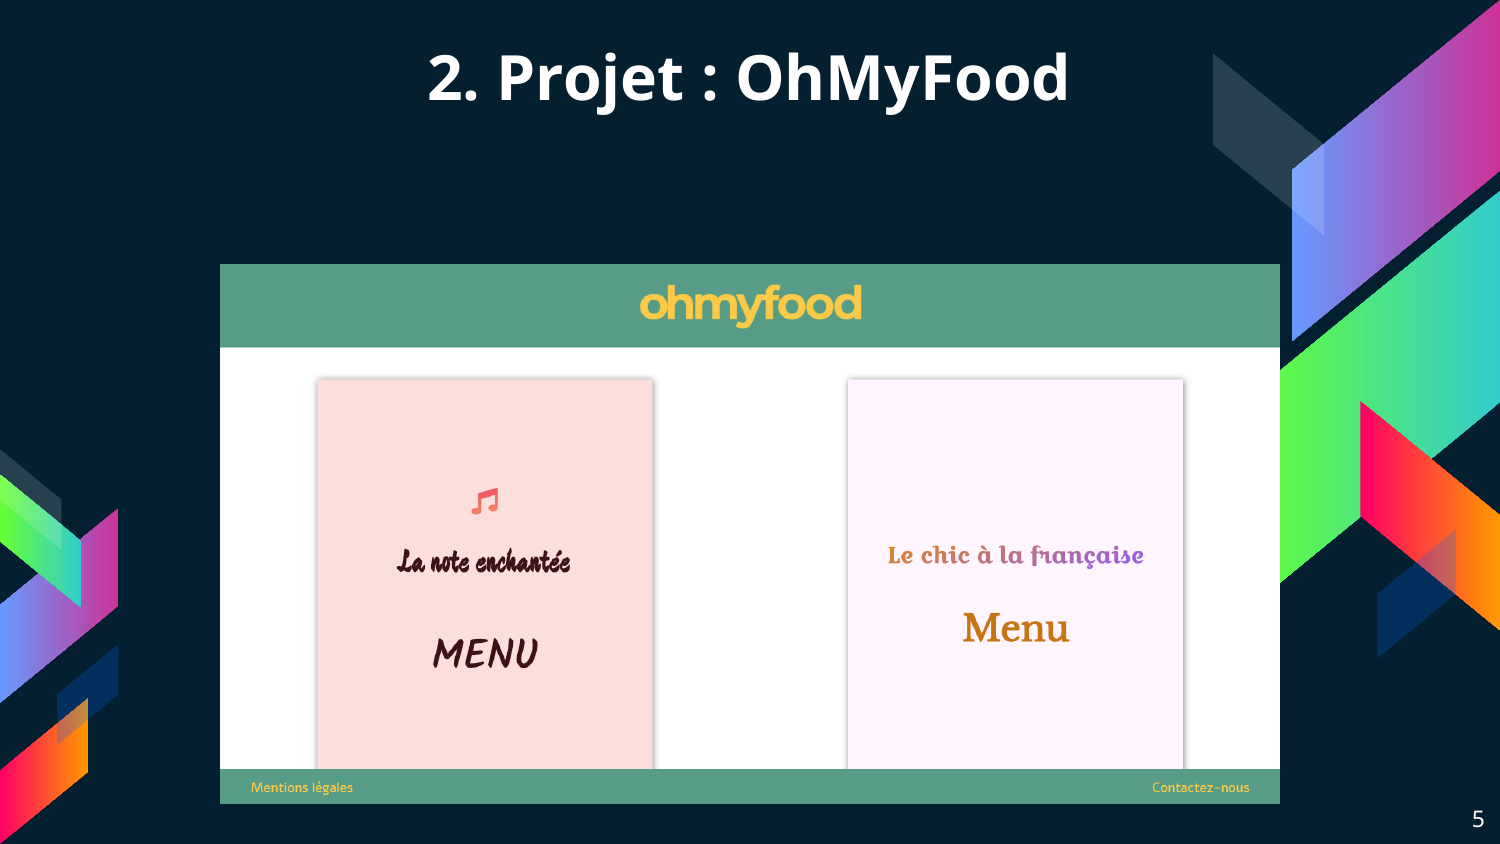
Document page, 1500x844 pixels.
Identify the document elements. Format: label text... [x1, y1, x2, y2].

text_box 1 [1403, 789, 1500, 844]
picture [219, 264, 1281, 804]
text_box 2. Projet : OhMyFood [259, 23, 1240, 128]
